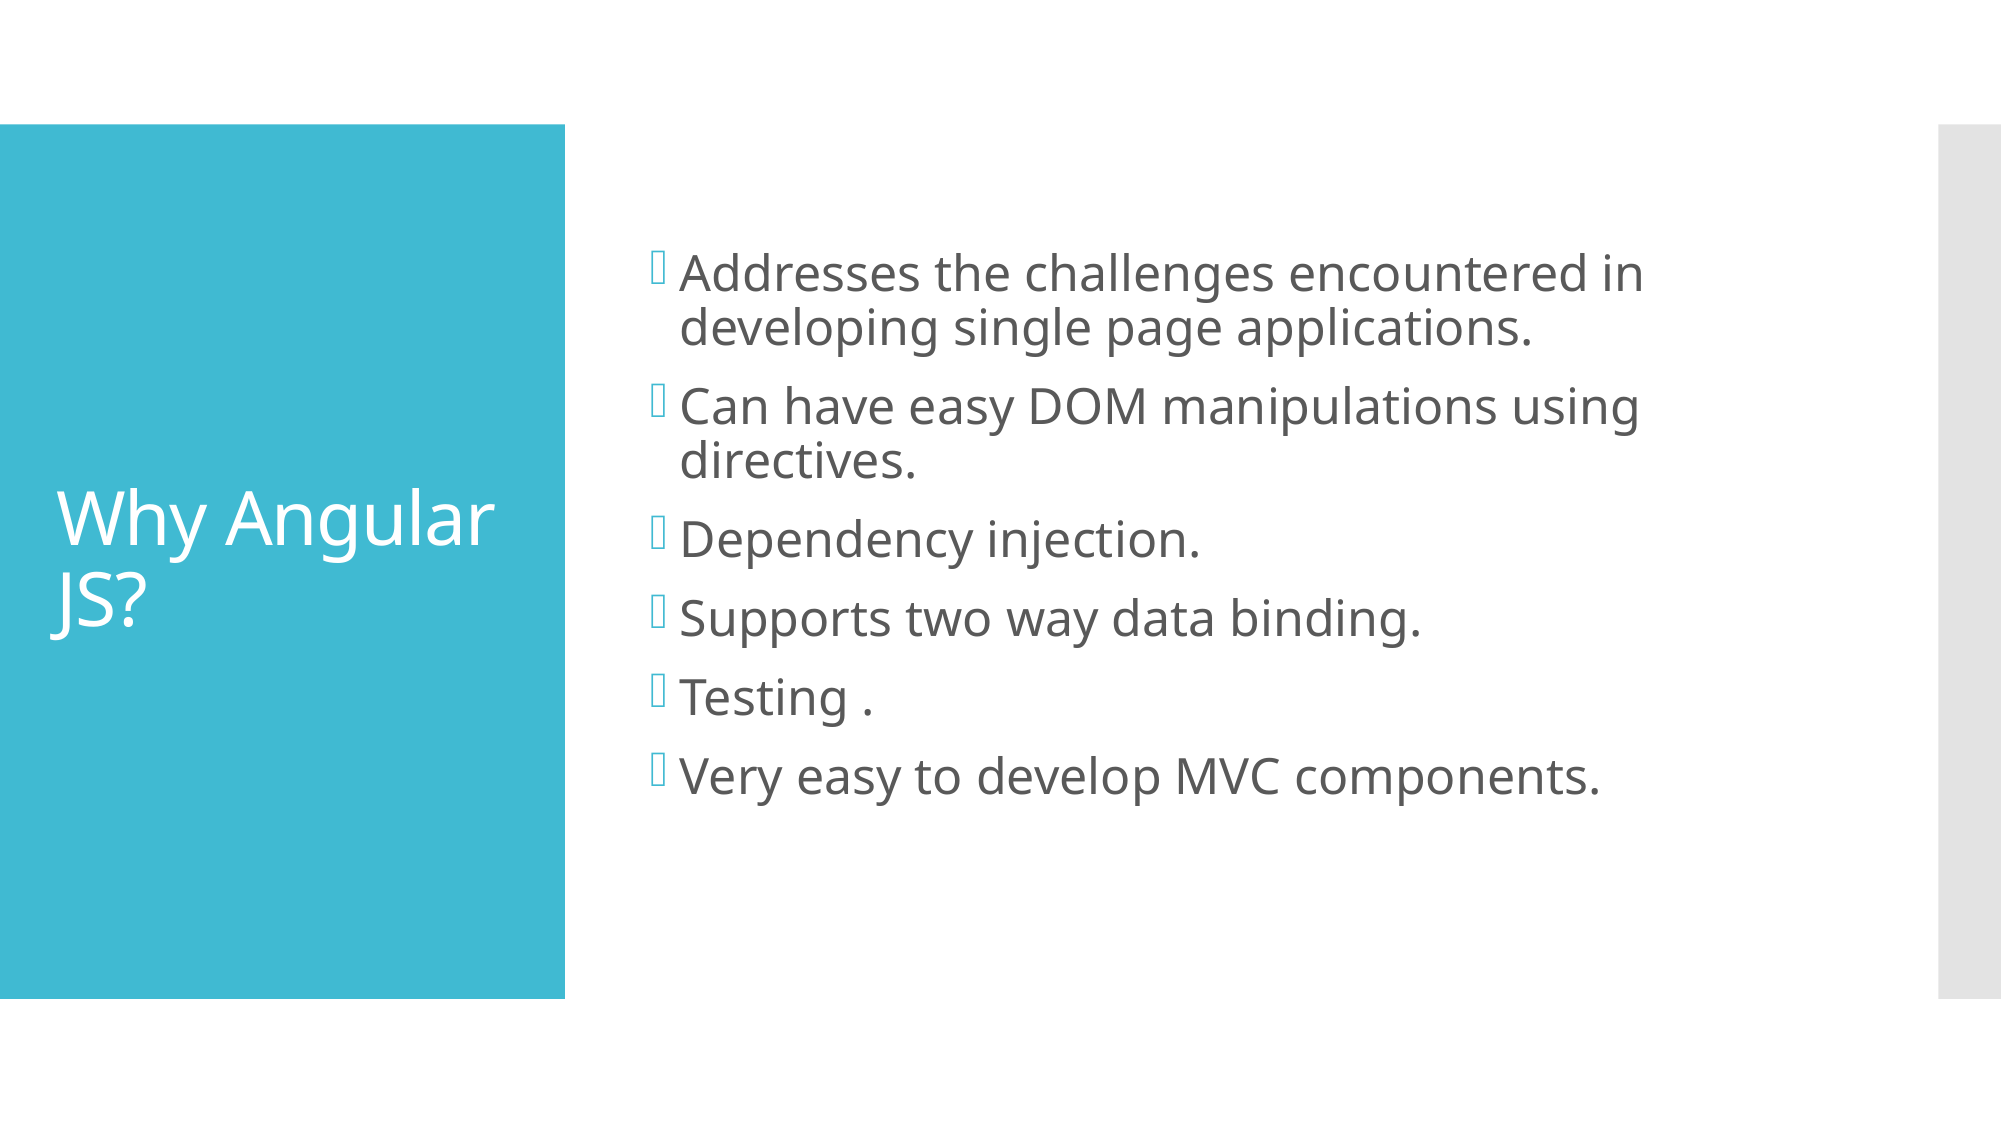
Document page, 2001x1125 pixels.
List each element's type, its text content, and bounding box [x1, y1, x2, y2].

title Why Angular JS? [41, 184, 525, 940]
list Addresses the challenges encountered in developing single page applications. Can have easy DOM manipulations using directives. Dependency injection. Supports two way data binding. Testing . Very easy to develop MVC components. [634, 141, 1835, 982]
